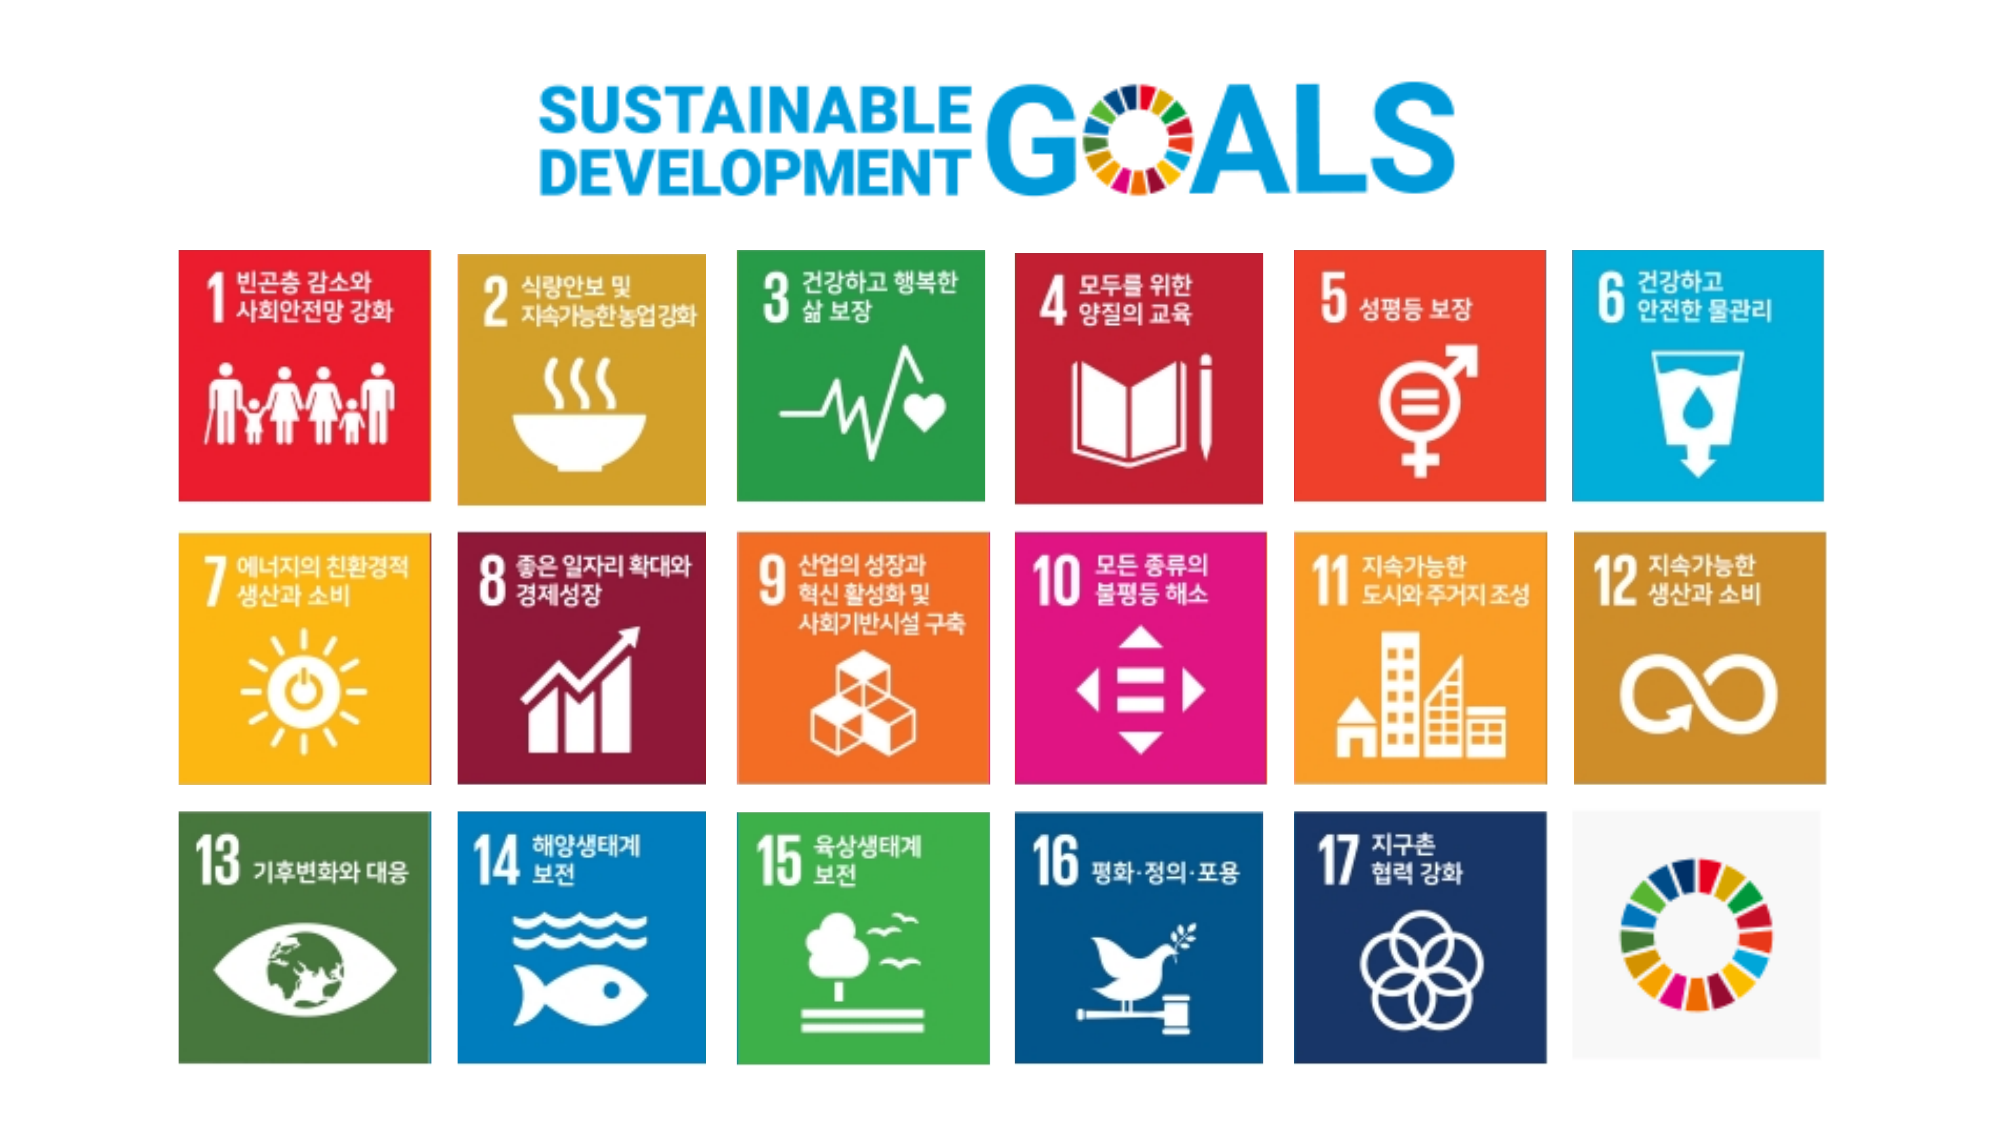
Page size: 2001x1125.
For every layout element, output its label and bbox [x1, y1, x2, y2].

text_box [72, 0, 1928, 1125]
